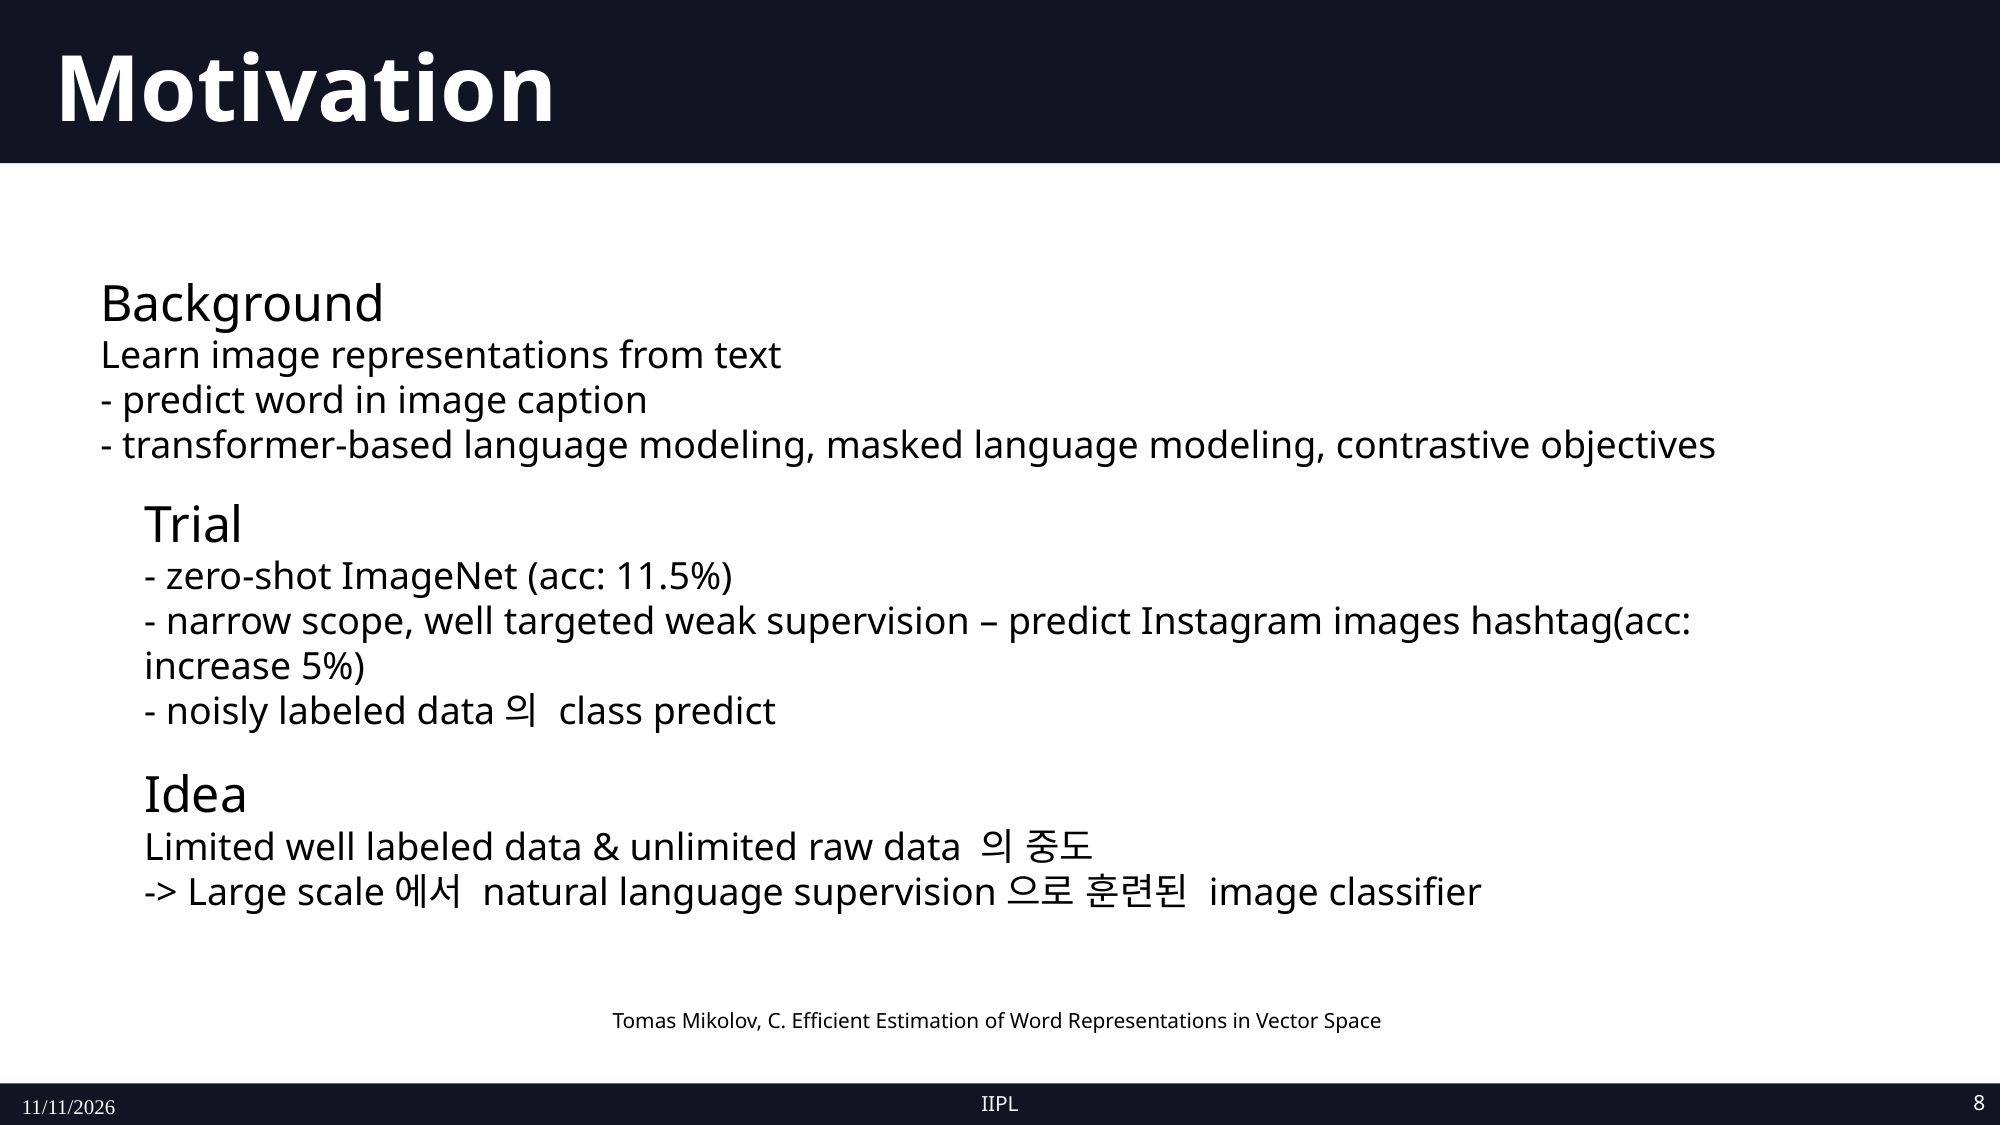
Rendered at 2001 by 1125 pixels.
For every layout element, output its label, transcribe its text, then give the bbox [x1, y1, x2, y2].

text_box Trial - zero-shot ImageNet (acc: 11.5%) - narrow scope, well targeted weak supervision – predict Instagram images hashtag(acc: increase 5%) - noisly labeled data의 class predict [129, 484, 1861, 740]
text_box Idea Limited well labeled data & unlimited raw data 의 중도 -> Large scale에서 natural language supervision으로 훈련된 image classifier [129, 755, 1861, 965]
footer IIPL [662, 1074, 1338, 1125]
text_box Tomas Mikolov, C. Efficient Estimation of Word Representations in Vector Space [597, 1000, 1402, 1041]
slide_number 8 [1860, 1073, 2000, 1125]
text_box Background Learn image representations from text - predict word in image caption - transformer-based language modeling, masked language modeling, contrastive objectives [85, 263, 1733, 474]
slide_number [6, 1076, 154, 1125]
title Motivation [39, 34, 1975, 149]
